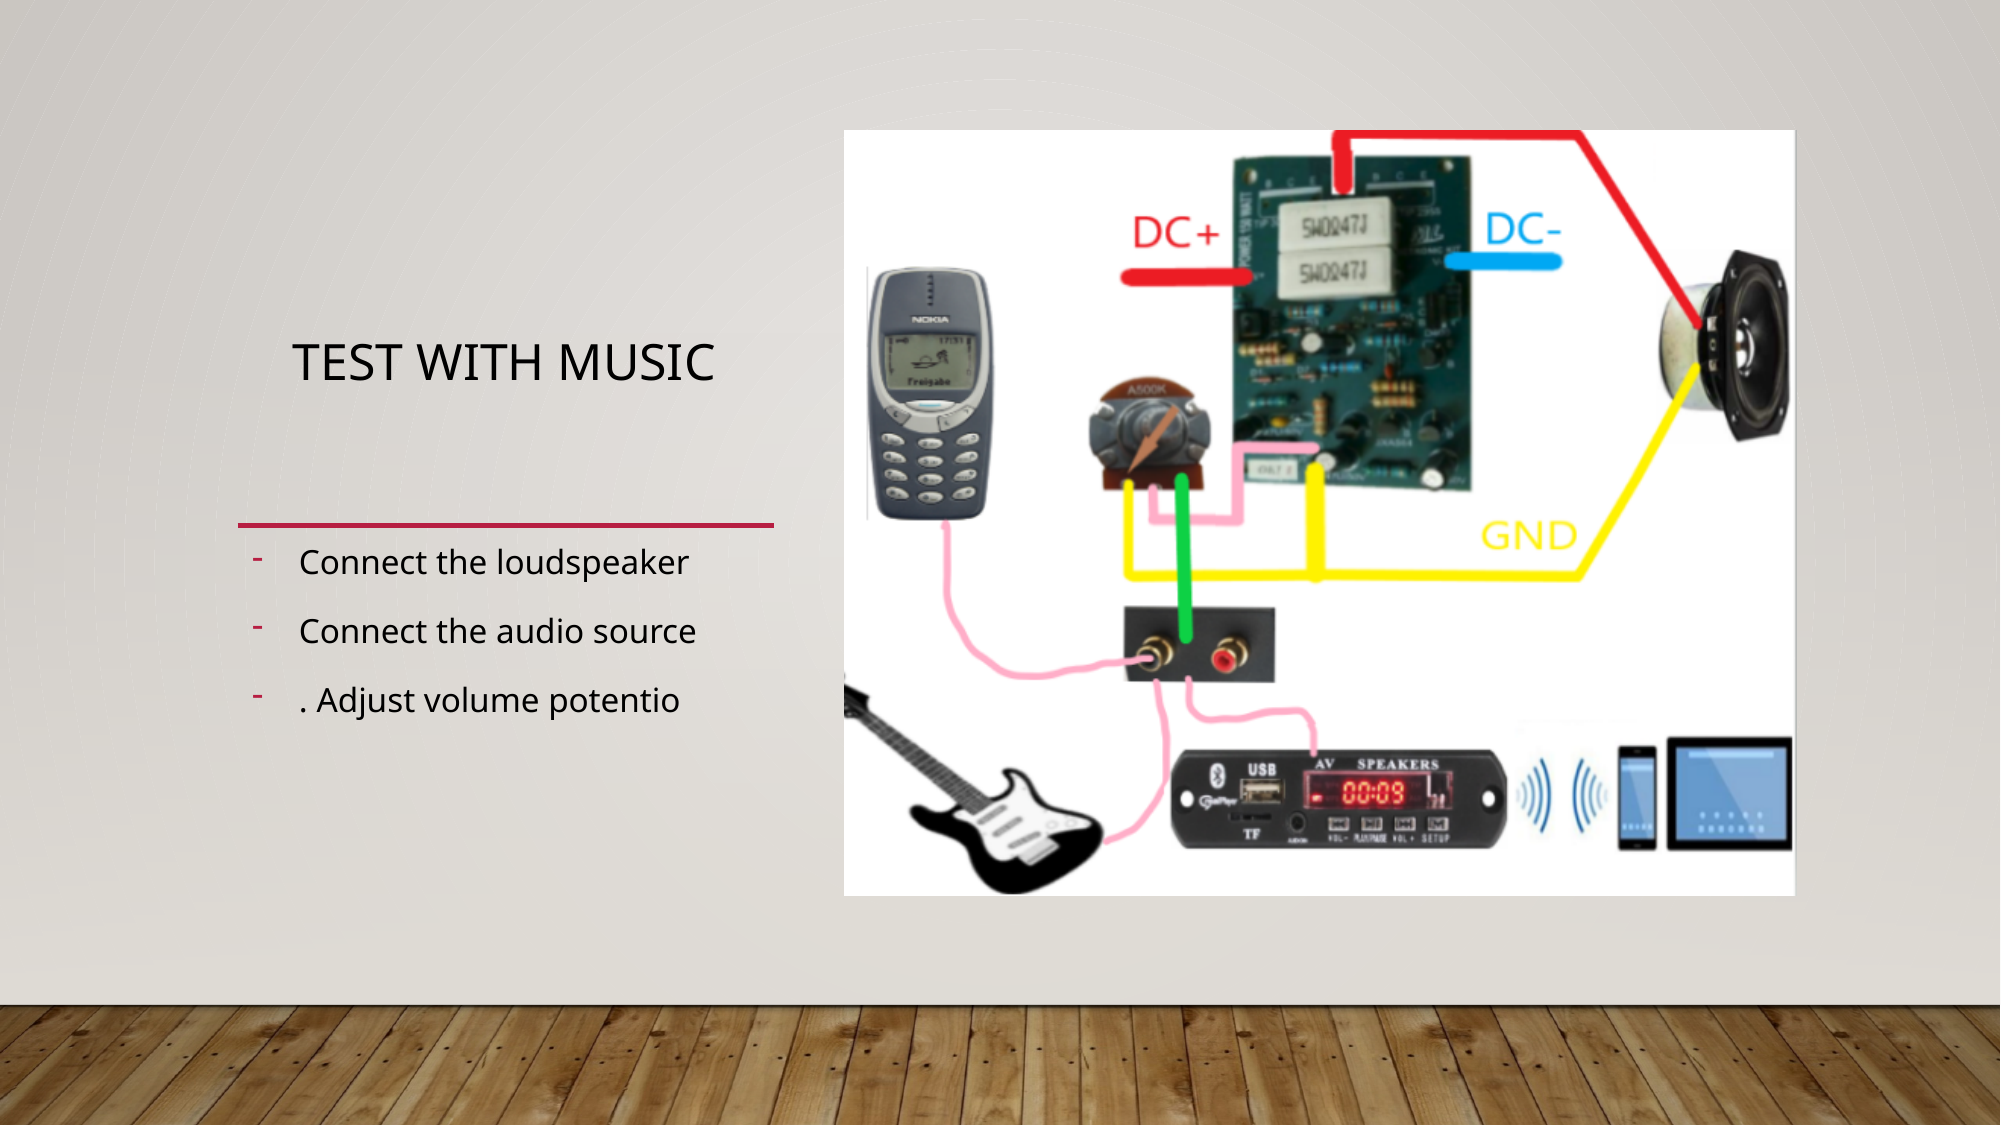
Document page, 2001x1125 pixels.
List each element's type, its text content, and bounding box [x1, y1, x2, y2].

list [844, 130, 1797, 896]
list Connect the loudspeaker Connect the audio source . Adjust volume potentio [236, 525, 775, 895]
title Test with music [277, 131, 774, 399]
picture [0, 1005, 2000, 1125]
